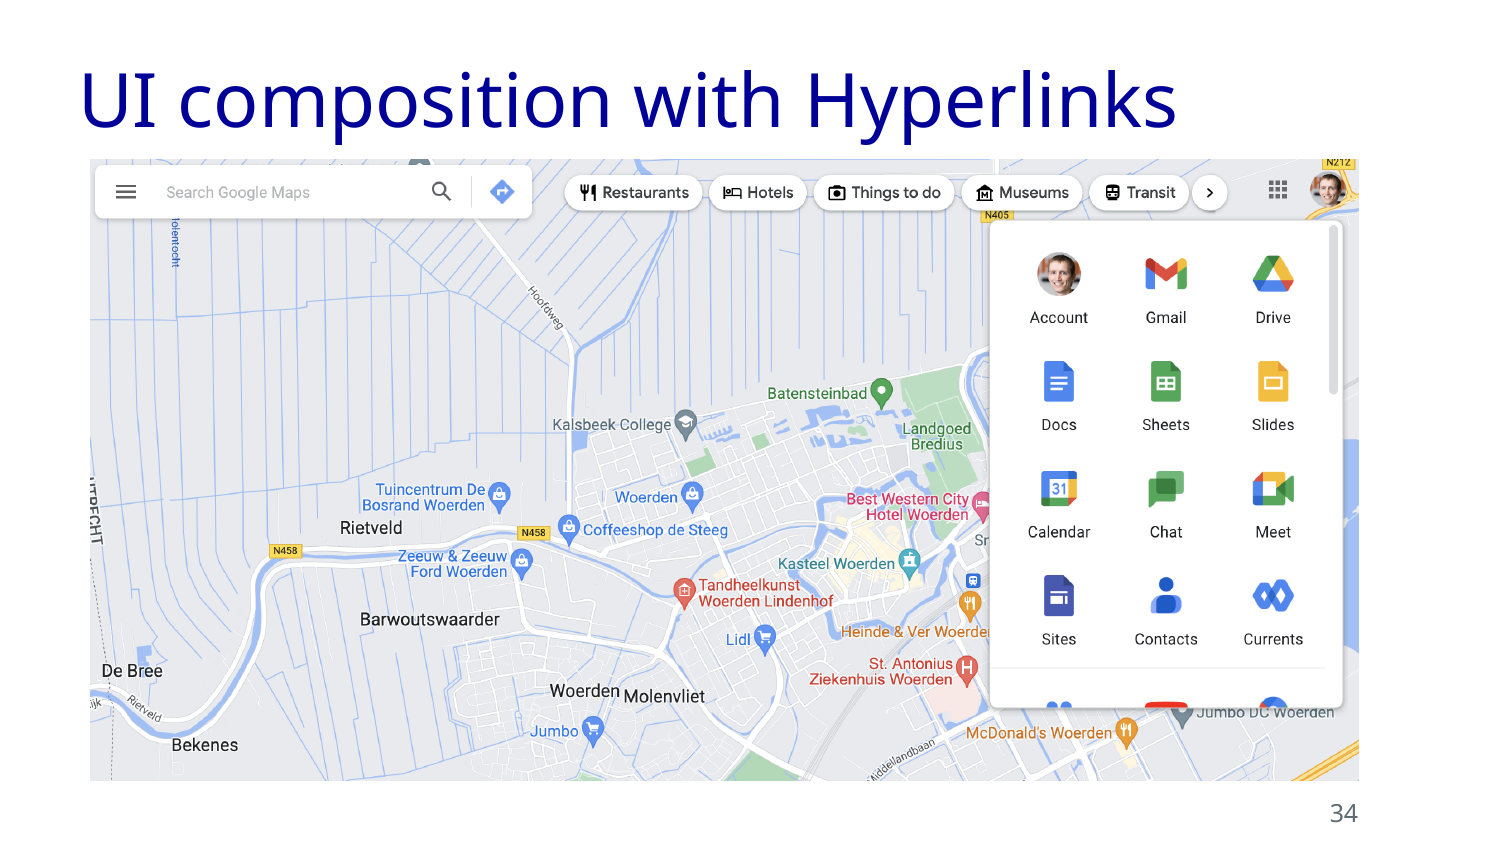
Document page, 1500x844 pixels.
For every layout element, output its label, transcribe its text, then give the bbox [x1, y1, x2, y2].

title UI composition with Hyperlinks [78, 31, 1359, 175]
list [90, 159, 1359, 781]
slide_number 34 [1252, 797, 1359, 832]
